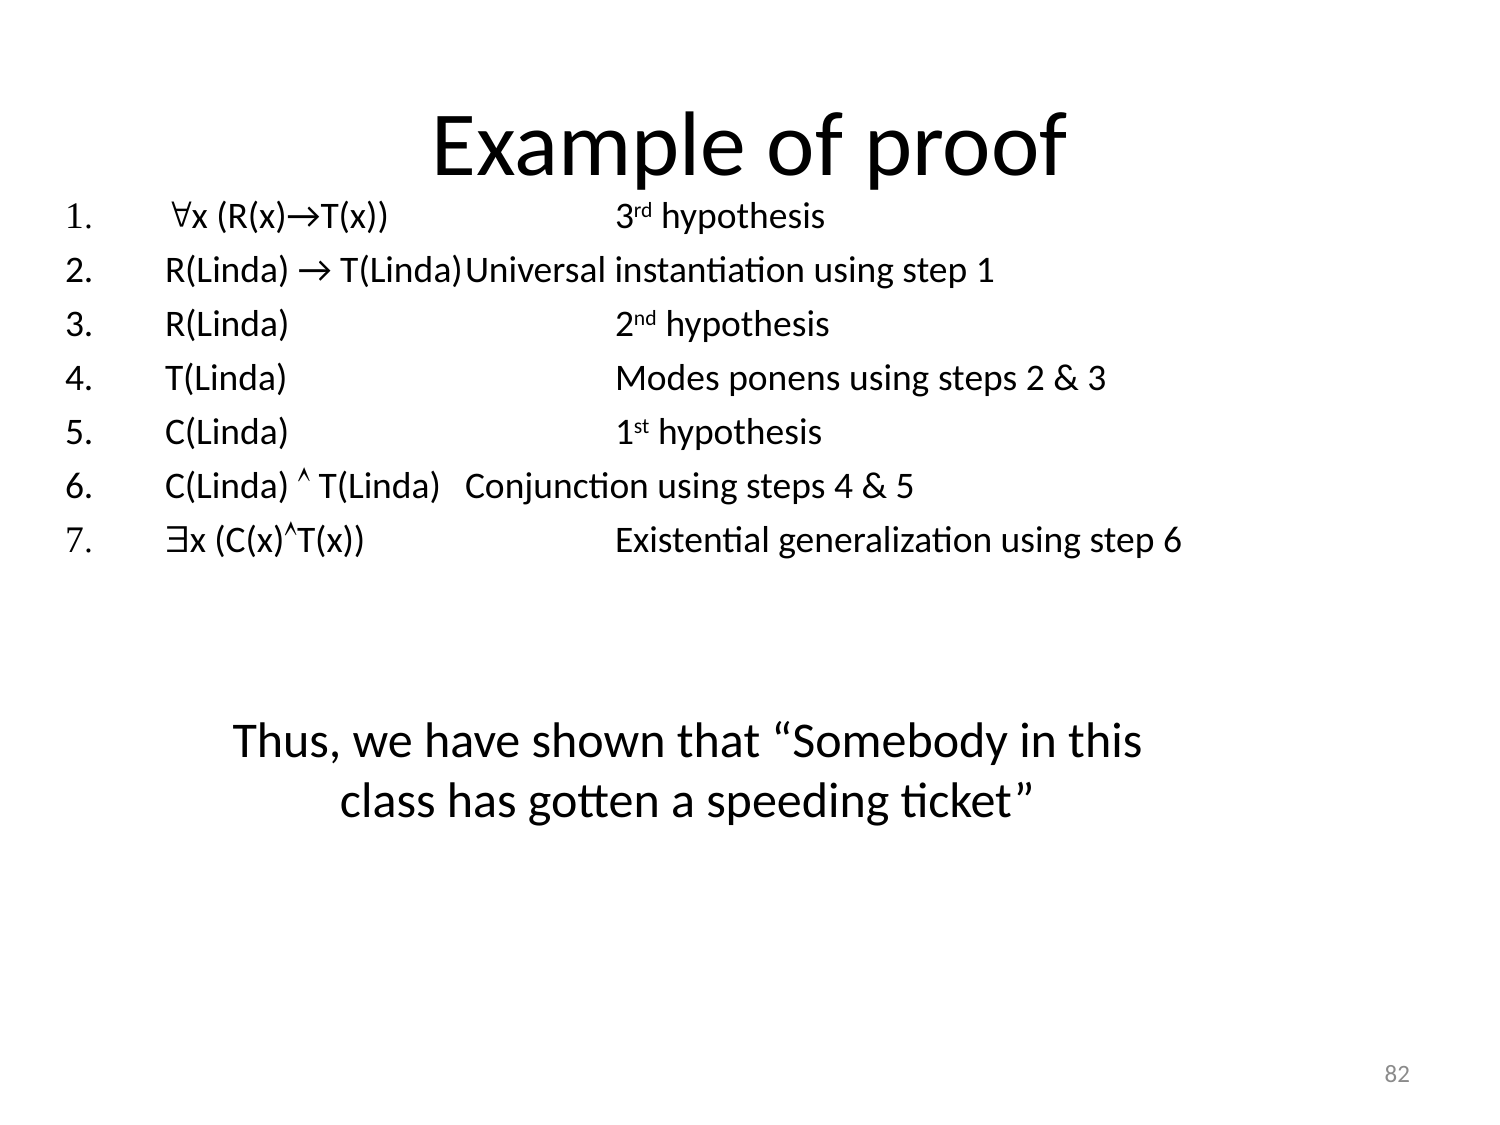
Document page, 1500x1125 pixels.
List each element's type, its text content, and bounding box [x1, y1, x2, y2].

list x (R(x)→T(x)) 3rd hypothesis R(Linda) → T(Linda) Universal instantiation using step 1 R(Linda) 2nd hypothesis T(Linda) Modes ponens using steps 2 & 3 C(Linda) 1st hypothesis C(Linda)  T(Linda) Conjunction using steps 4 & 5 x (C(x)T(x)) Existential generalization using step 6 [50, 174, 1475, 918]
text_box Thus, we have shown that “Somebody in this class has gotten a speeding ticket” [212, 699, 1163, 835]
title Example of proof [75, 45, 1425, 174]
slide_number 82 [1074, 1042, 1425, 1103]
